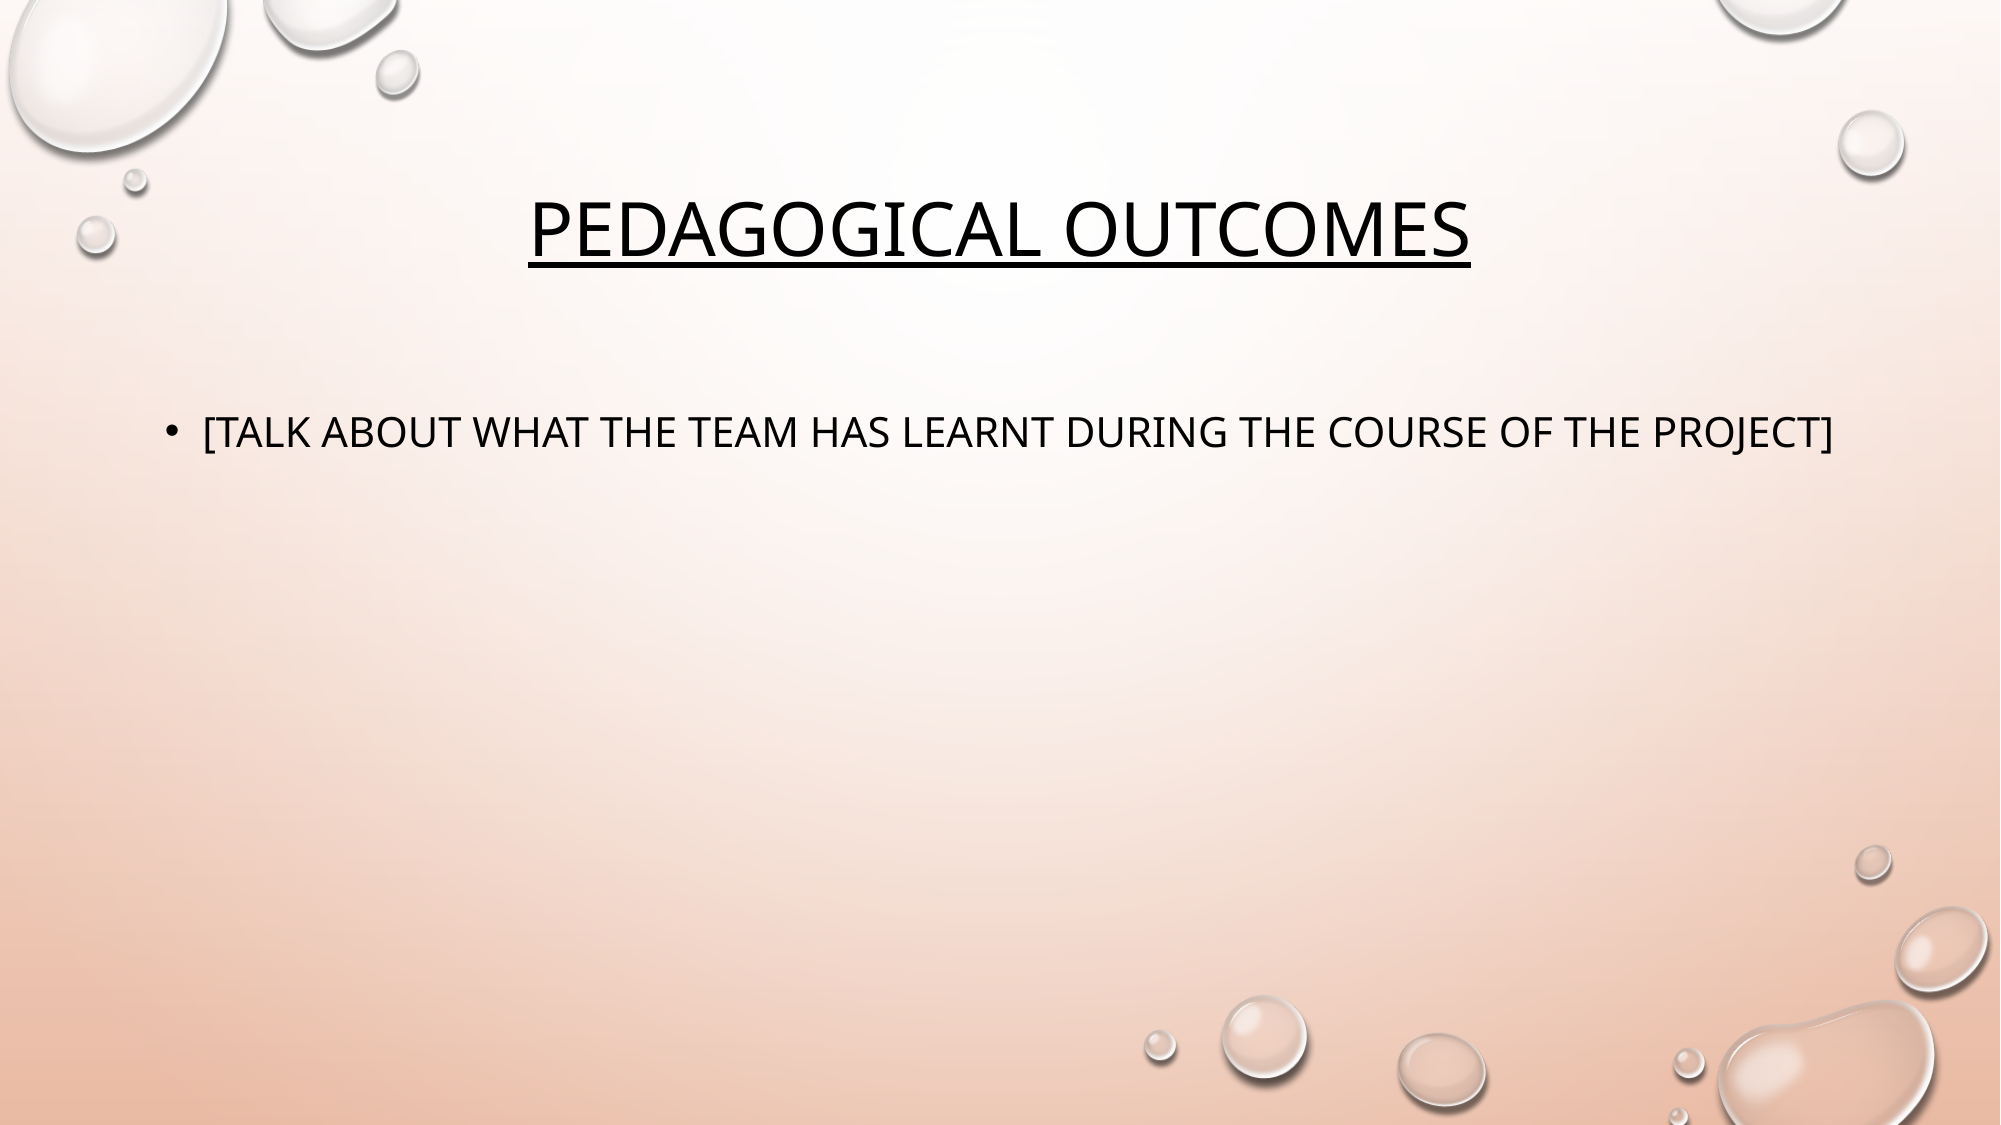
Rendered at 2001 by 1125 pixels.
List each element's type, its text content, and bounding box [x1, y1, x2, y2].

list [Talk about what the team has learnt during the course of the project] [149, 388, 1850, 950]
title Pedagogical Outcomes [149, 101, 1851, 364]
picture [0, 0, 2000, 1125]
